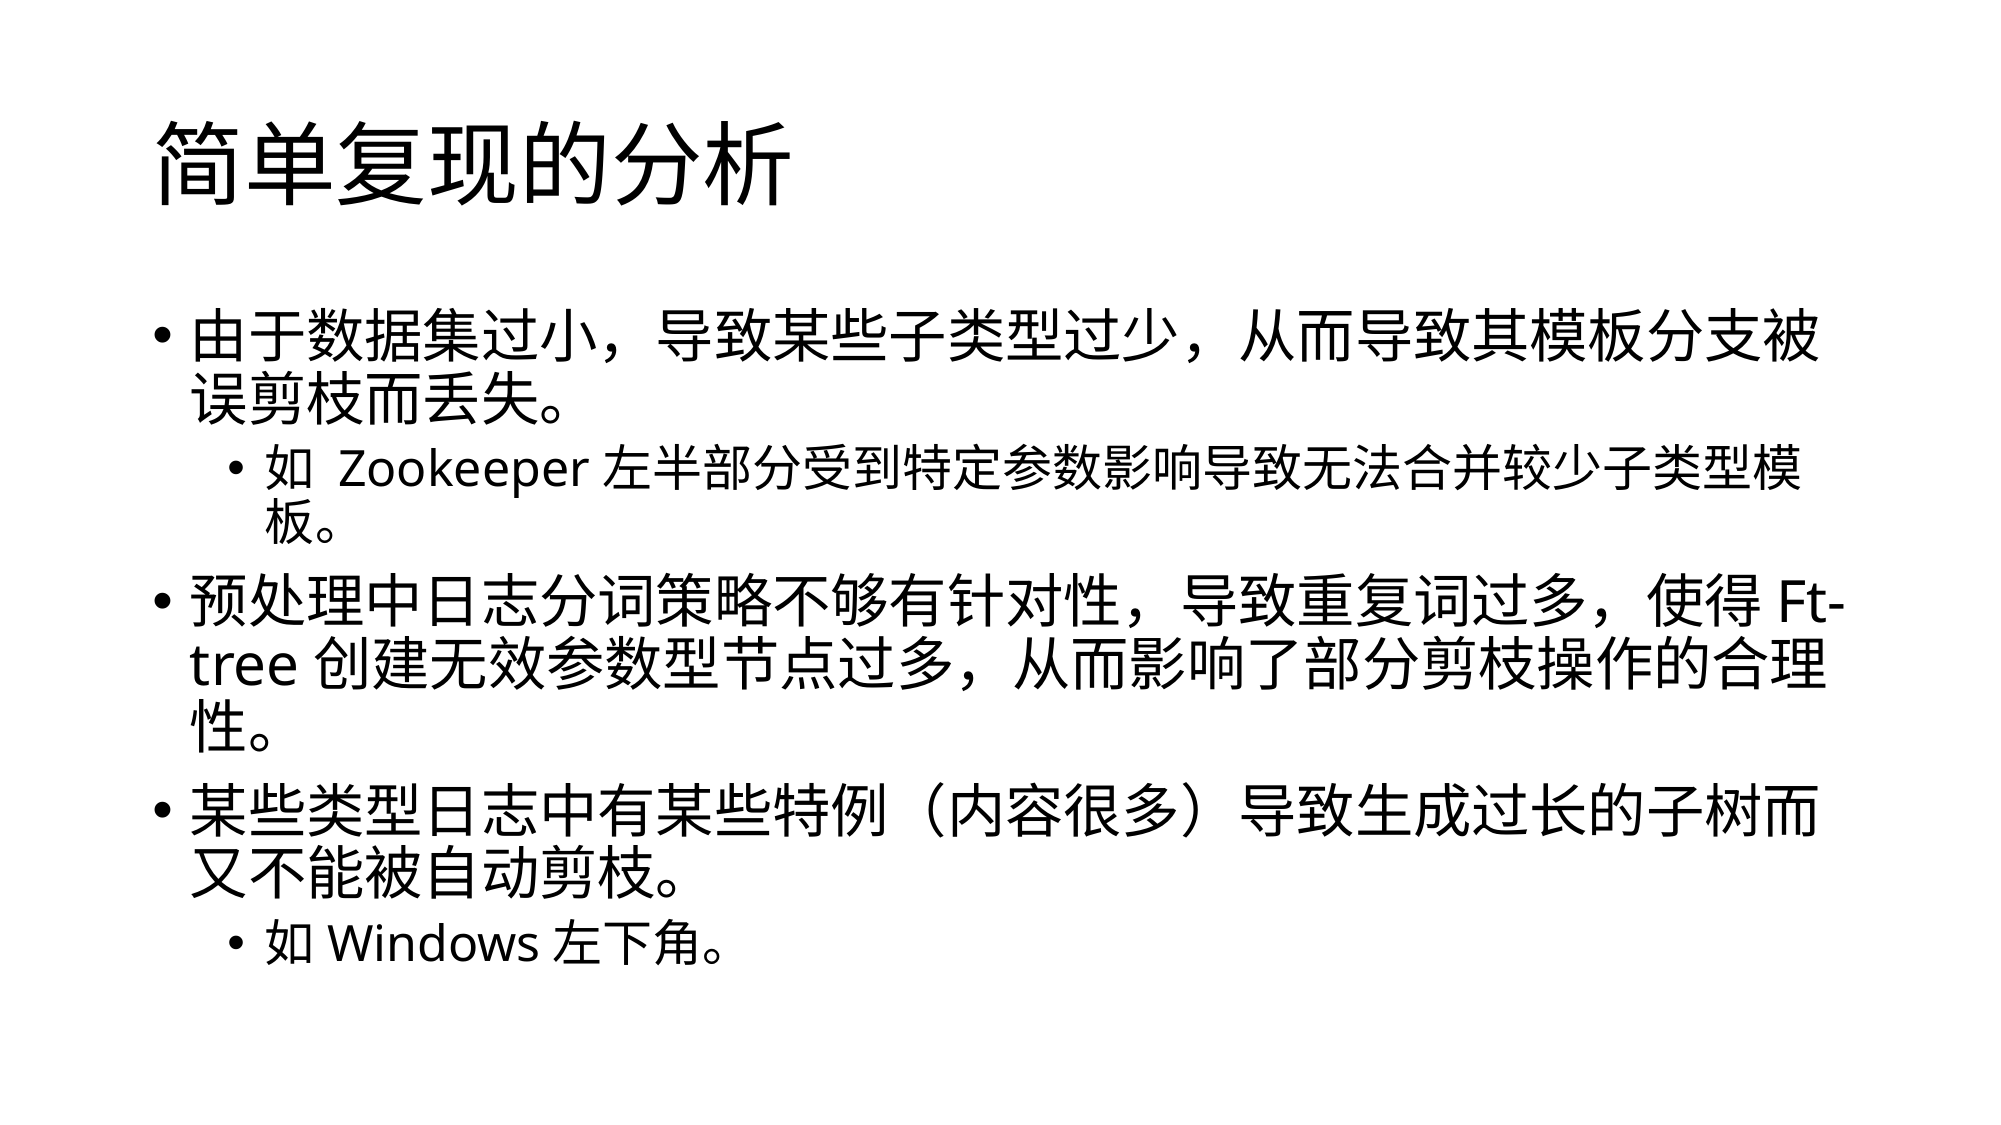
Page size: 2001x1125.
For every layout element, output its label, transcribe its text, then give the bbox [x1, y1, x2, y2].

title 简单复现的分析 [137, 59, 1863, 278]
list 由于数据集过小，导致某些子类型过少，从而导致其模板分支被误剪枝而丢失。 如 Zookeeper左半部分受到特定参数影响导致无法合并较少子类型模板。 预处理中日志分词策略不够有针对性，导致重复词过多，使得Ft-tree创建无效参数型节点过多，从而影响了部分剪枝操作的合理性。 某些类型日志中有某些特例（内容很多）导致生成过长的子树而又不能被自动剪枝。 如Windows左下角。 [137, 299, 1863, 1014]
